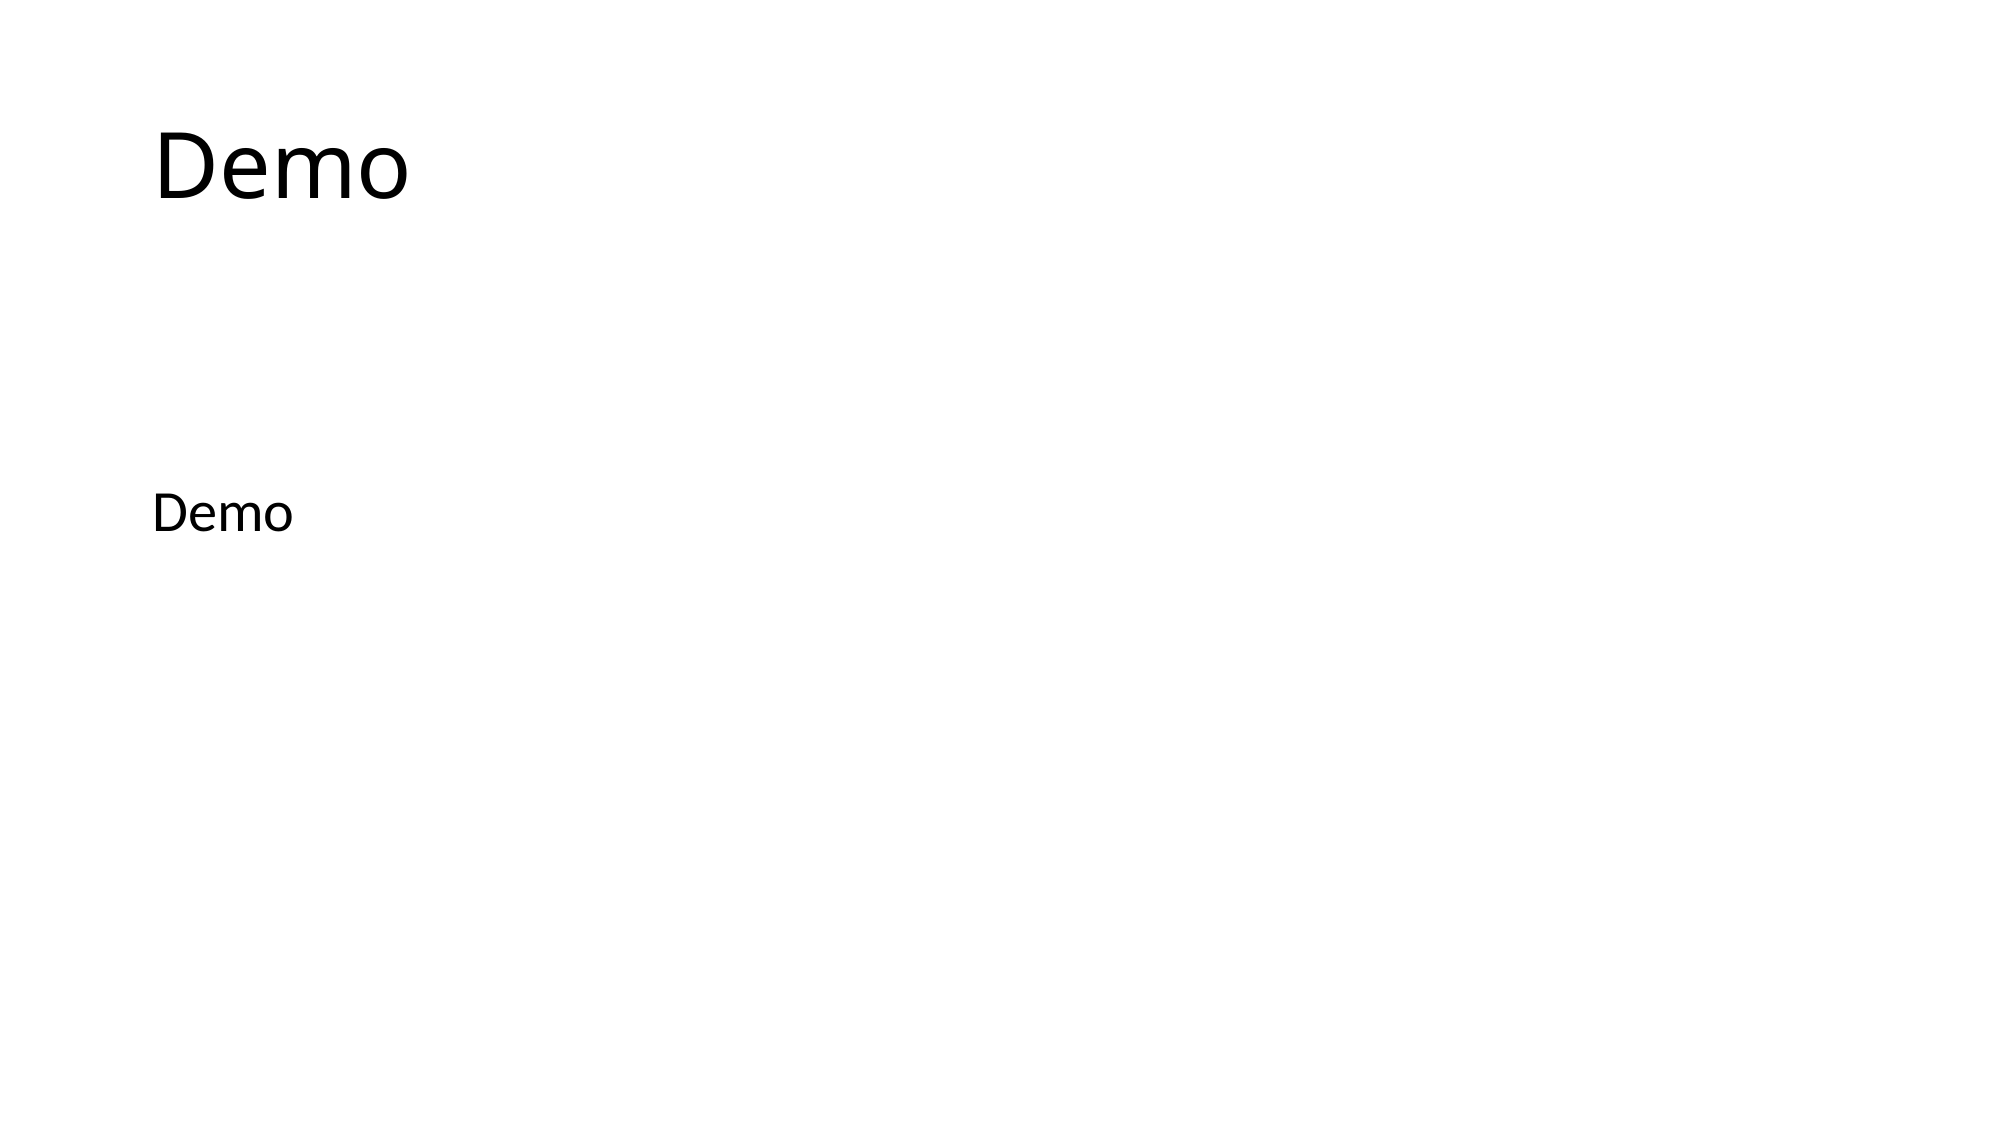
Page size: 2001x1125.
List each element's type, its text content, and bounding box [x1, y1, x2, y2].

title Demo [137, 59, 1863, 278]
list Demo [137, 299, 1863, 1014]
